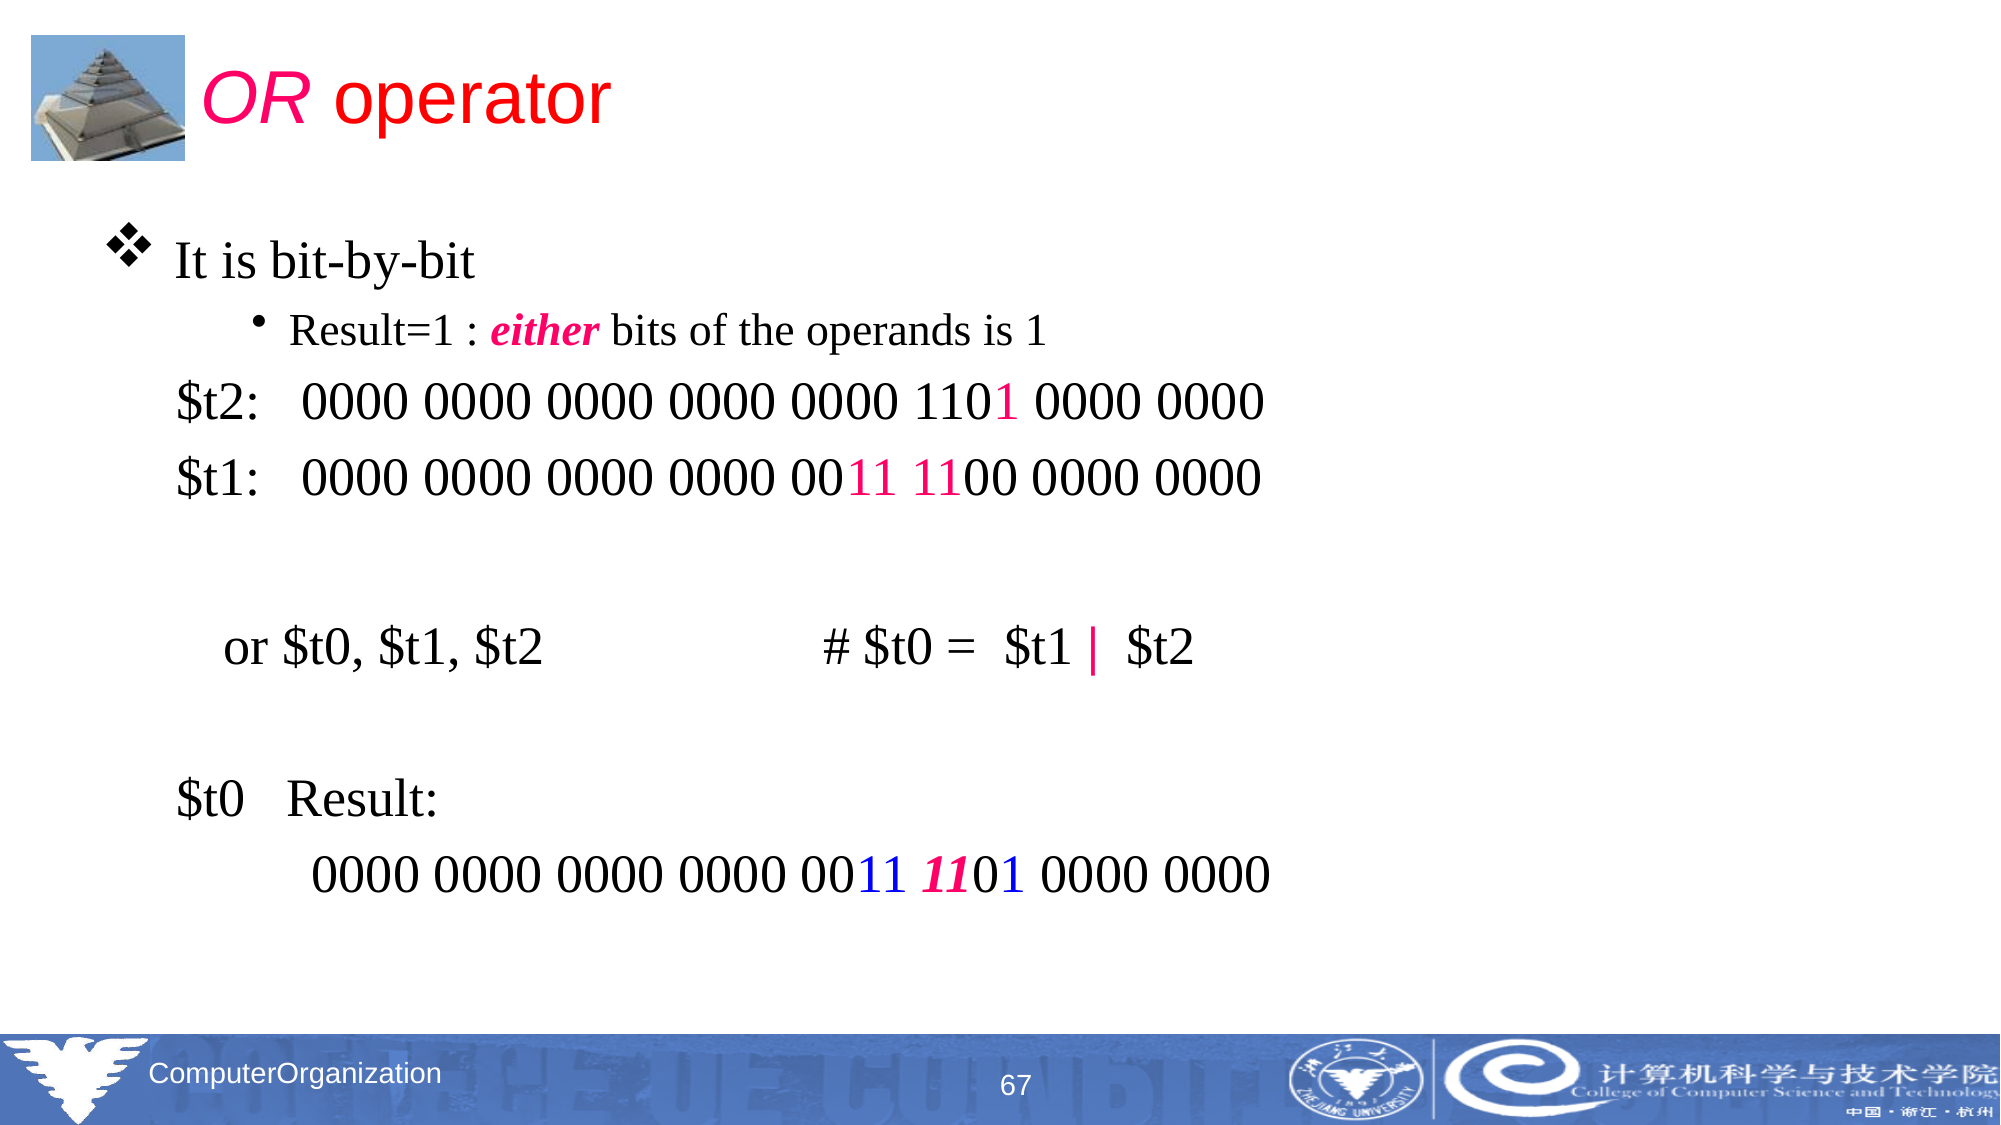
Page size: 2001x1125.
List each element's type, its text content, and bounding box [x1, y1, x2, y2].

picture [31, 35, 184, 161]
picture [0, 1034, 2000, 1125]
title OR operator [184, 0, 1953, 188]
list It is bit-by-bit Result=1 : either bits of the operands is 1 $t2: 0000 0000 0000 0000 0000 1101 0000 0000 $t1: 0000 0000 0000 0000 0011 1100 0000 0000 or $t0, $t1, $t2 # $t0 = $t1 | $t2 $t0 Result: 0000 0000 0000 0000 0011 1101 0000 0000 [86, 207, 1903, 1010]
